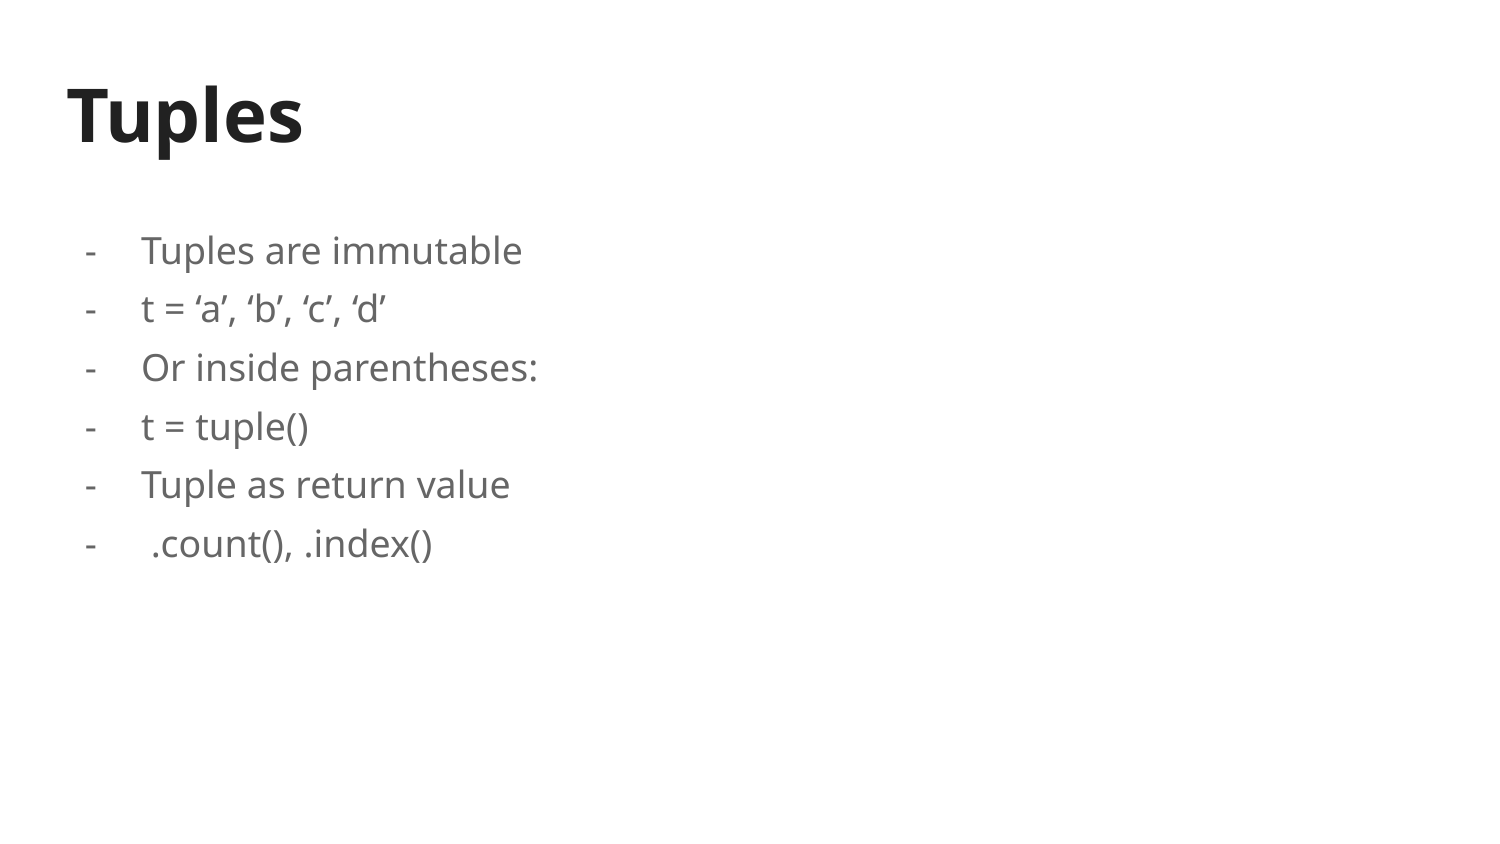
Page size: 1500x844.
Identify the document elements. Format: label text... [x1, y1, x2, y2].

list Tuples are immutable t = ‘a’, ‘b’, ‘c’, ‘d’ Or inside parentheses: t = tuple() Tuple as return value .count(), .index() [51, 201, 1449, 750]
title Tuples [51, 48, 1449, 180]
